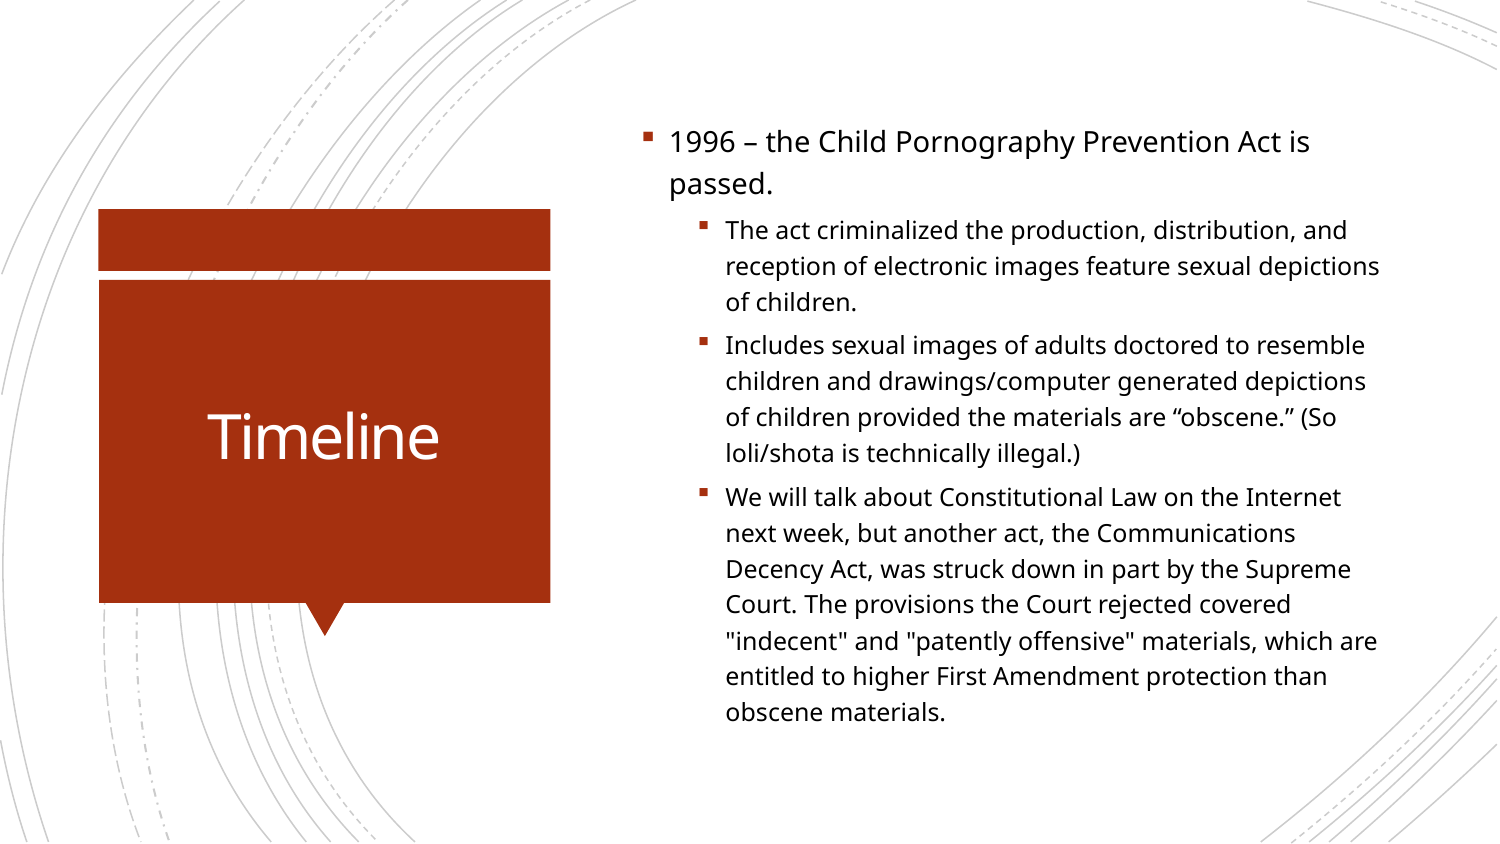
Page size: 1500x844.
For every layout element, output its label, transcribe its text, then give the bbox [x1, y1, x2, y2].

list 1996 – the Child Pornography Prevention Act is passed. The act criminalized the production, distribution, and reception of electronic images feature sexual depictions of children. Includes sexual images of adults doctored to resemble children and drawings/computer generated depictions of children provided the materials are “obscene.” (So loli/shota is technically illegal.) We will talk about Constitutional Law on the Internet next week, but another act, the Communications Decency Act, was struck down in part by the Supreme Court. The provisions the Court rejected covered "indecent" and "patently offensive" materials, which are entitled to higher First Amendment protection than obscene materials. [629, 98, 1403, 745]
title Timeline [109, 289, 540, 592]
